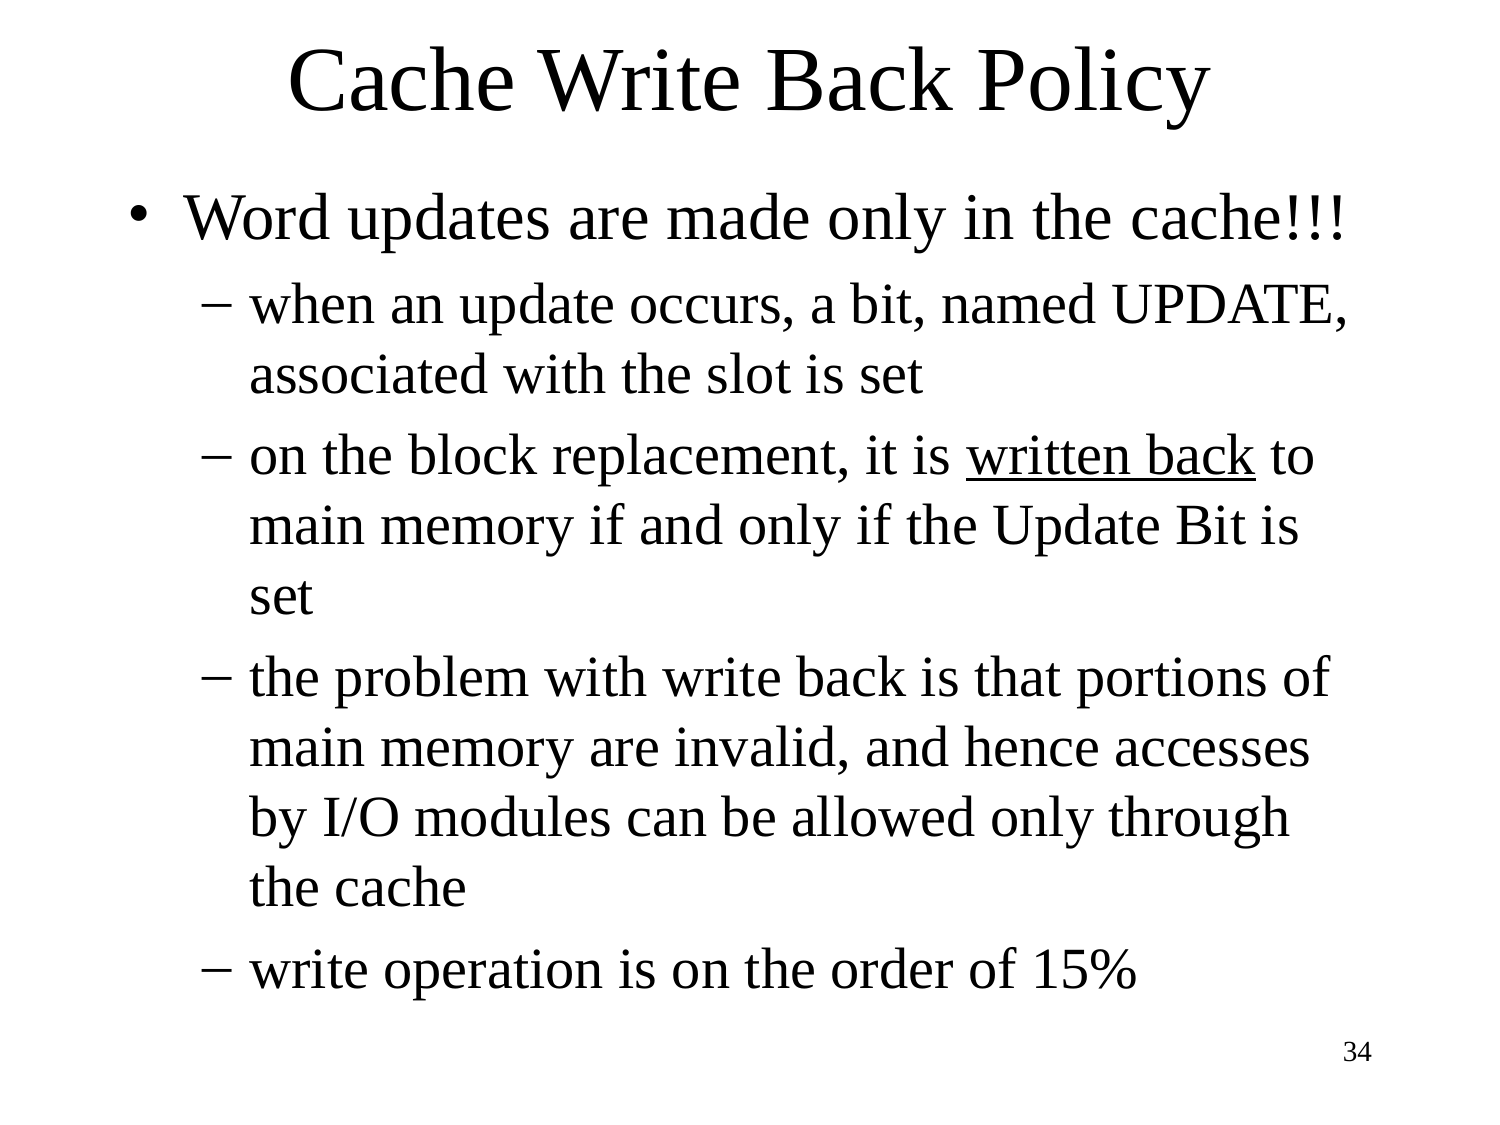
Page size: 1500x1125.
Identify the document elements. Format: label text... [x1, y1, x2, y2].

slide_number ‹#› [1074, 1025, 1388, 1100]
text_box Cache Write Back Policy [112, 0, 1388, 147]
list Word updates are made only in the cache!!! when an update occurs, a bit, named UPDATE, associated with the slot is set on the block replacement, it is written back to main memory if and only if the Update Bit is set the problem with write back is that portions of main memory are invalid, and hence accesses by I/O modules can be allowed only through the cache write operation is on the order of 15% [112, 165, 1388, 1000]
